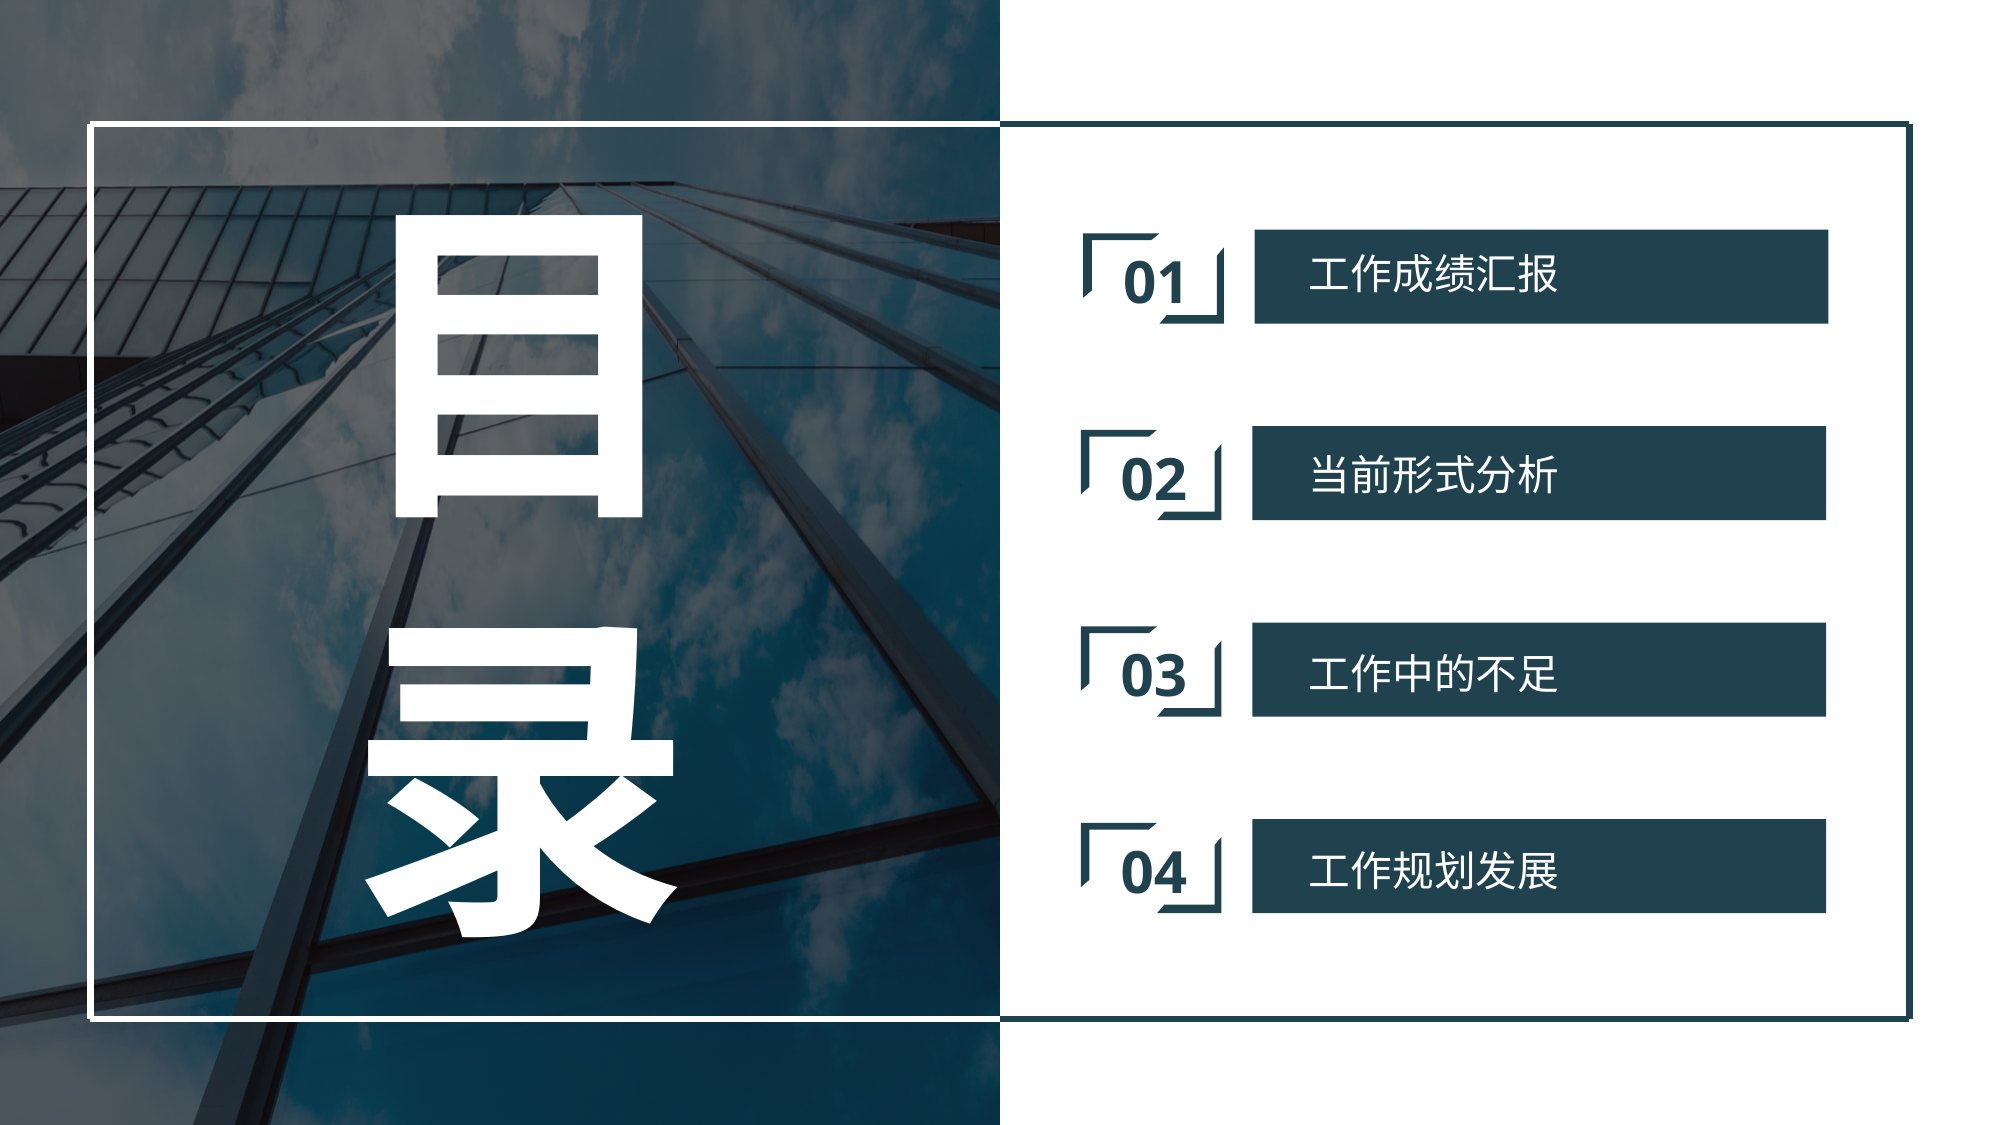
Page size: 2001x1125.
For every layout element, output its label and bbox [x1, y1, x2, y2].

text_box [1080, 426, 1827, 521]
text_box [1080, 819, 1827, 914]
text_box [90, 123, 1000, 1020]
text_box [1000, 123, 1910, 1020]
text_box [0, 0, 1000, 1125]
text_box [1080, 622, 1827, 717]
text_box [1083, 229, 1829, 324]
